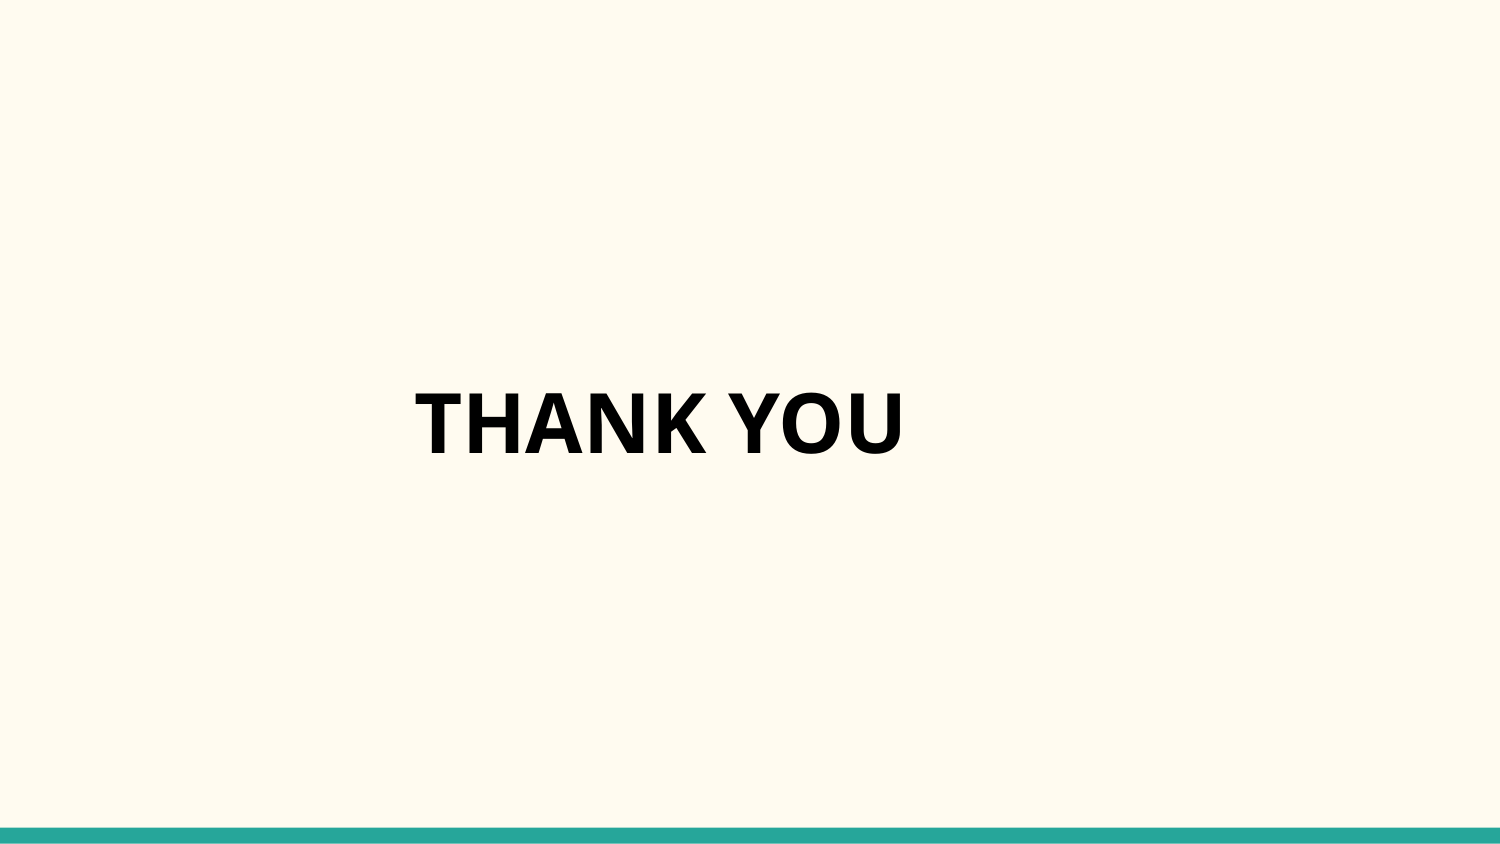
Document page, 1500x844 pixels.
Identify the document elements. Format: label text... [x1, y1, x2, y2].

list THANK YOU [51, 192, 1449, 750]
